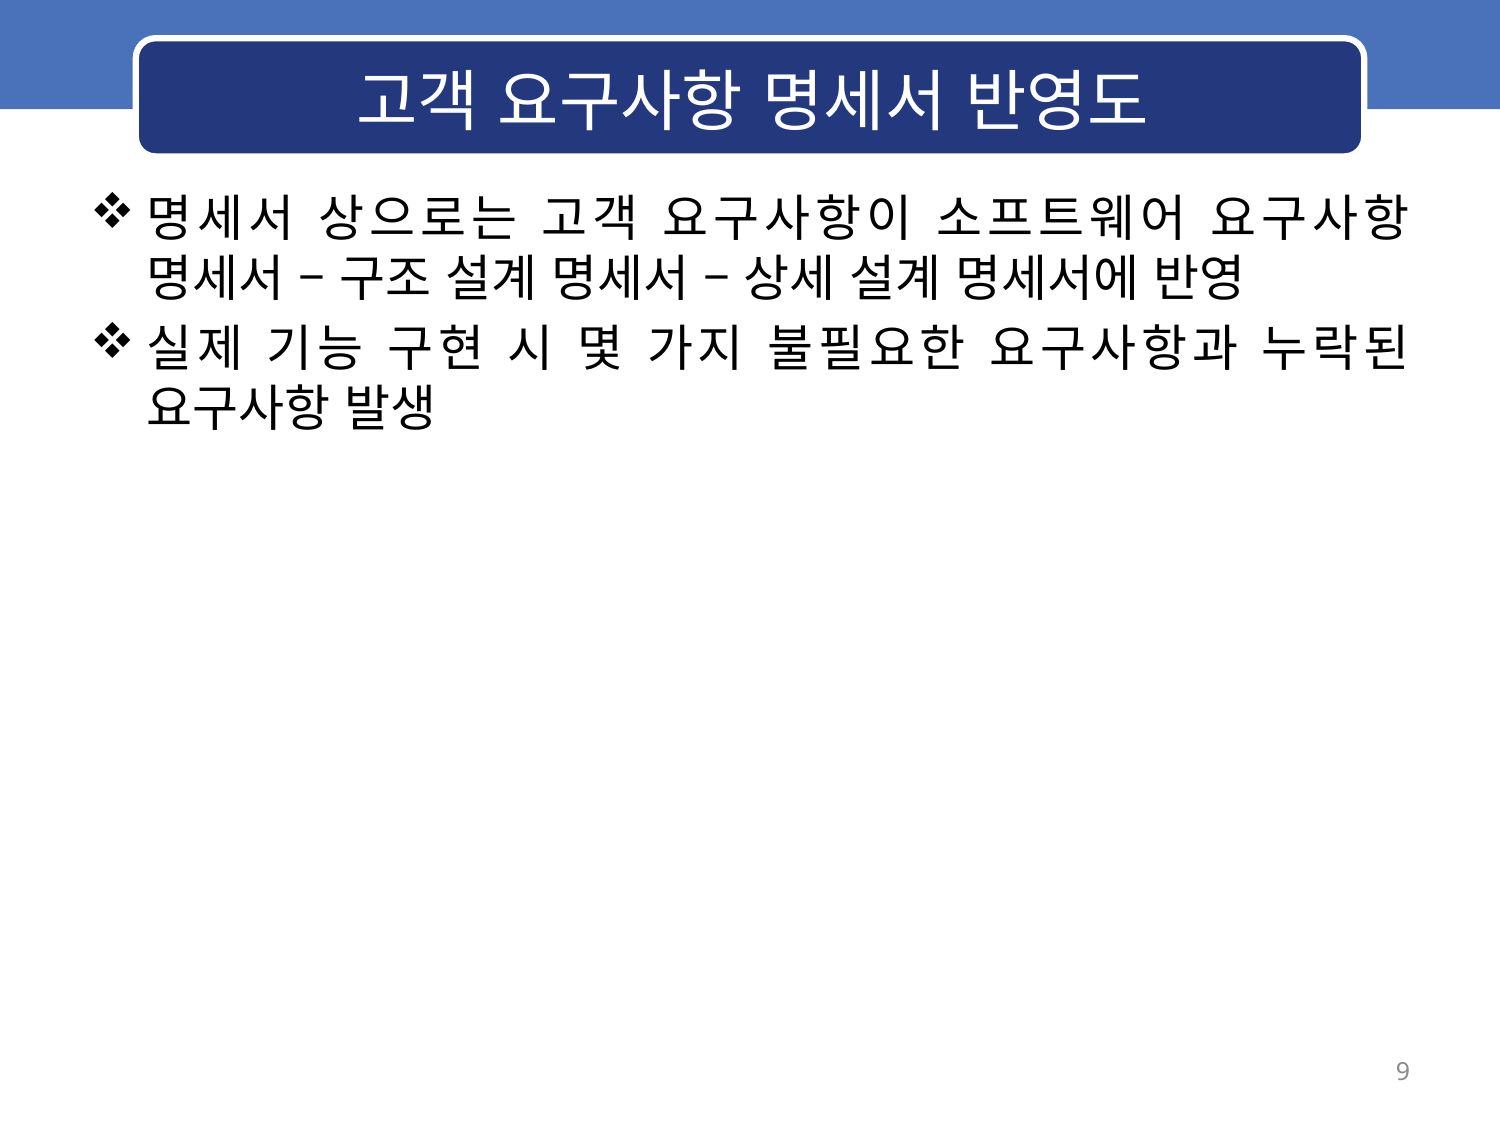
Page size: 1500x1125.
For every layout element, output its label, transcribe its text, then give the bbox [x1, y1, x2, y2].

title 고객 요구사항 명세서 반영도 [165, 52, 1341, 145]
slide_number 9 [1074, 1042, 1425, 1103]
list 명세서 상으로는 고객 요구사항이 소프트웨어 요구사항 명세서 – 구조 설계 명세서 – 상세 설계 명세서에 반영 실제 기능 구현 시 몇 가지 불필요한 요구사항과 누락된 요구사항 발생 [74, 178, 1426, 1012]
